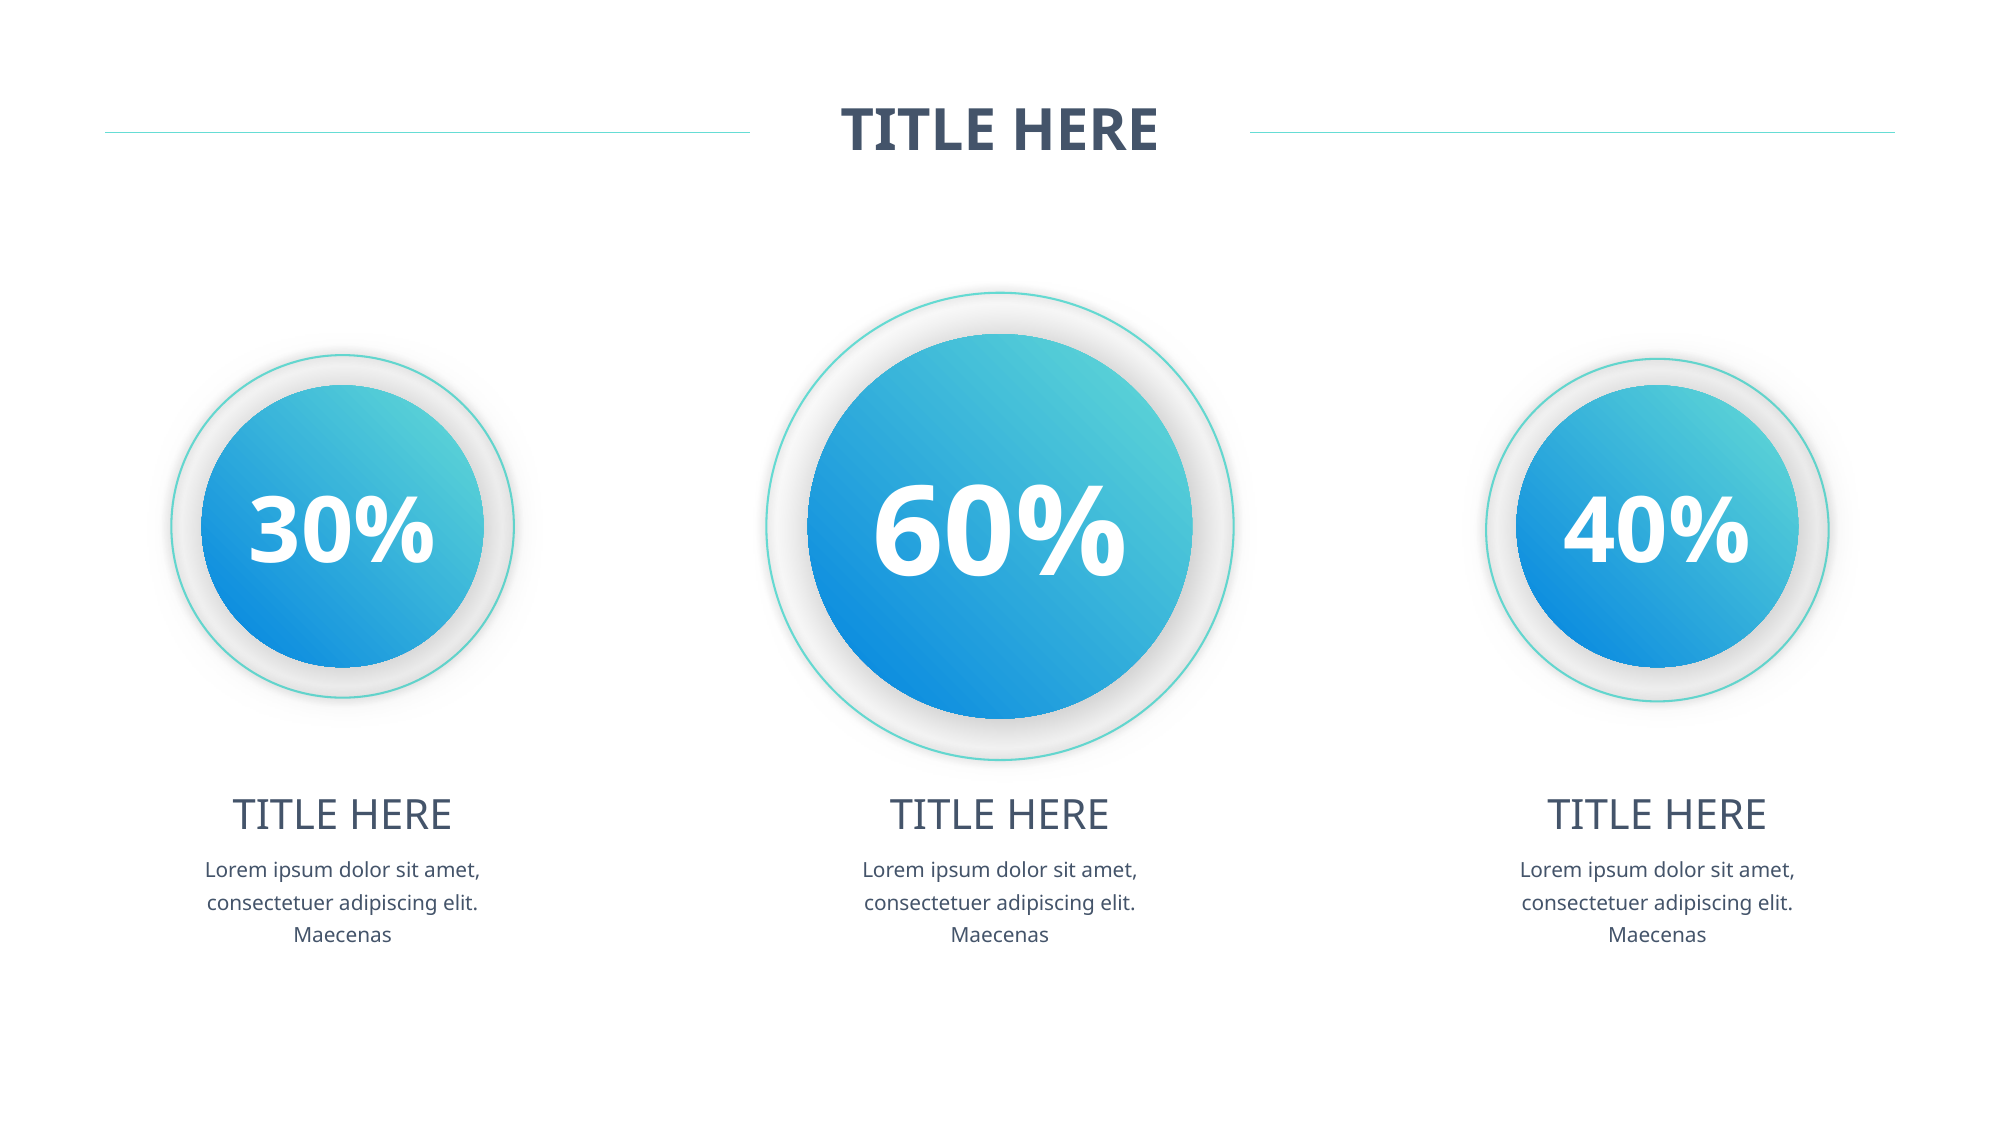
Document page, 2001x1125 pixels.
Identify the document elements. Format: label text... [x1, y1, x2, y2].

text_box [1484, 780, 1831, 953]
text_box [169, 780, 516, 953]
table_cell [760, 287, 1239, 737]
text_box [215, 384, 470, 463]
text_box [765, 291, 1230, 758]
table_cell [186, 370, 508, 690]
list TITLE HERE [750, 84, 1250, 737]
table_cell [1501, 370, 1822, 690]
text_box 30% [203, 463, 482, 588]
text_box [825, 333, 1175, 443]
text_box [827, 780, 1173, 953]
text_box [806, 491, 810, 562]
text_box [1529, 588, 1786, 669]
text_box [1530, 384, 1785, 463]
text_box [214, 588, 471, 669]
table_cell [791, 318, 1219, 745]
text_box [1190, 491, 1194, 562]
text_box [824, 608, 1176, 720]
text_box 40% [1518, 463, 1797, 588]
text_box 60% [810, 443, 1190, 608]
